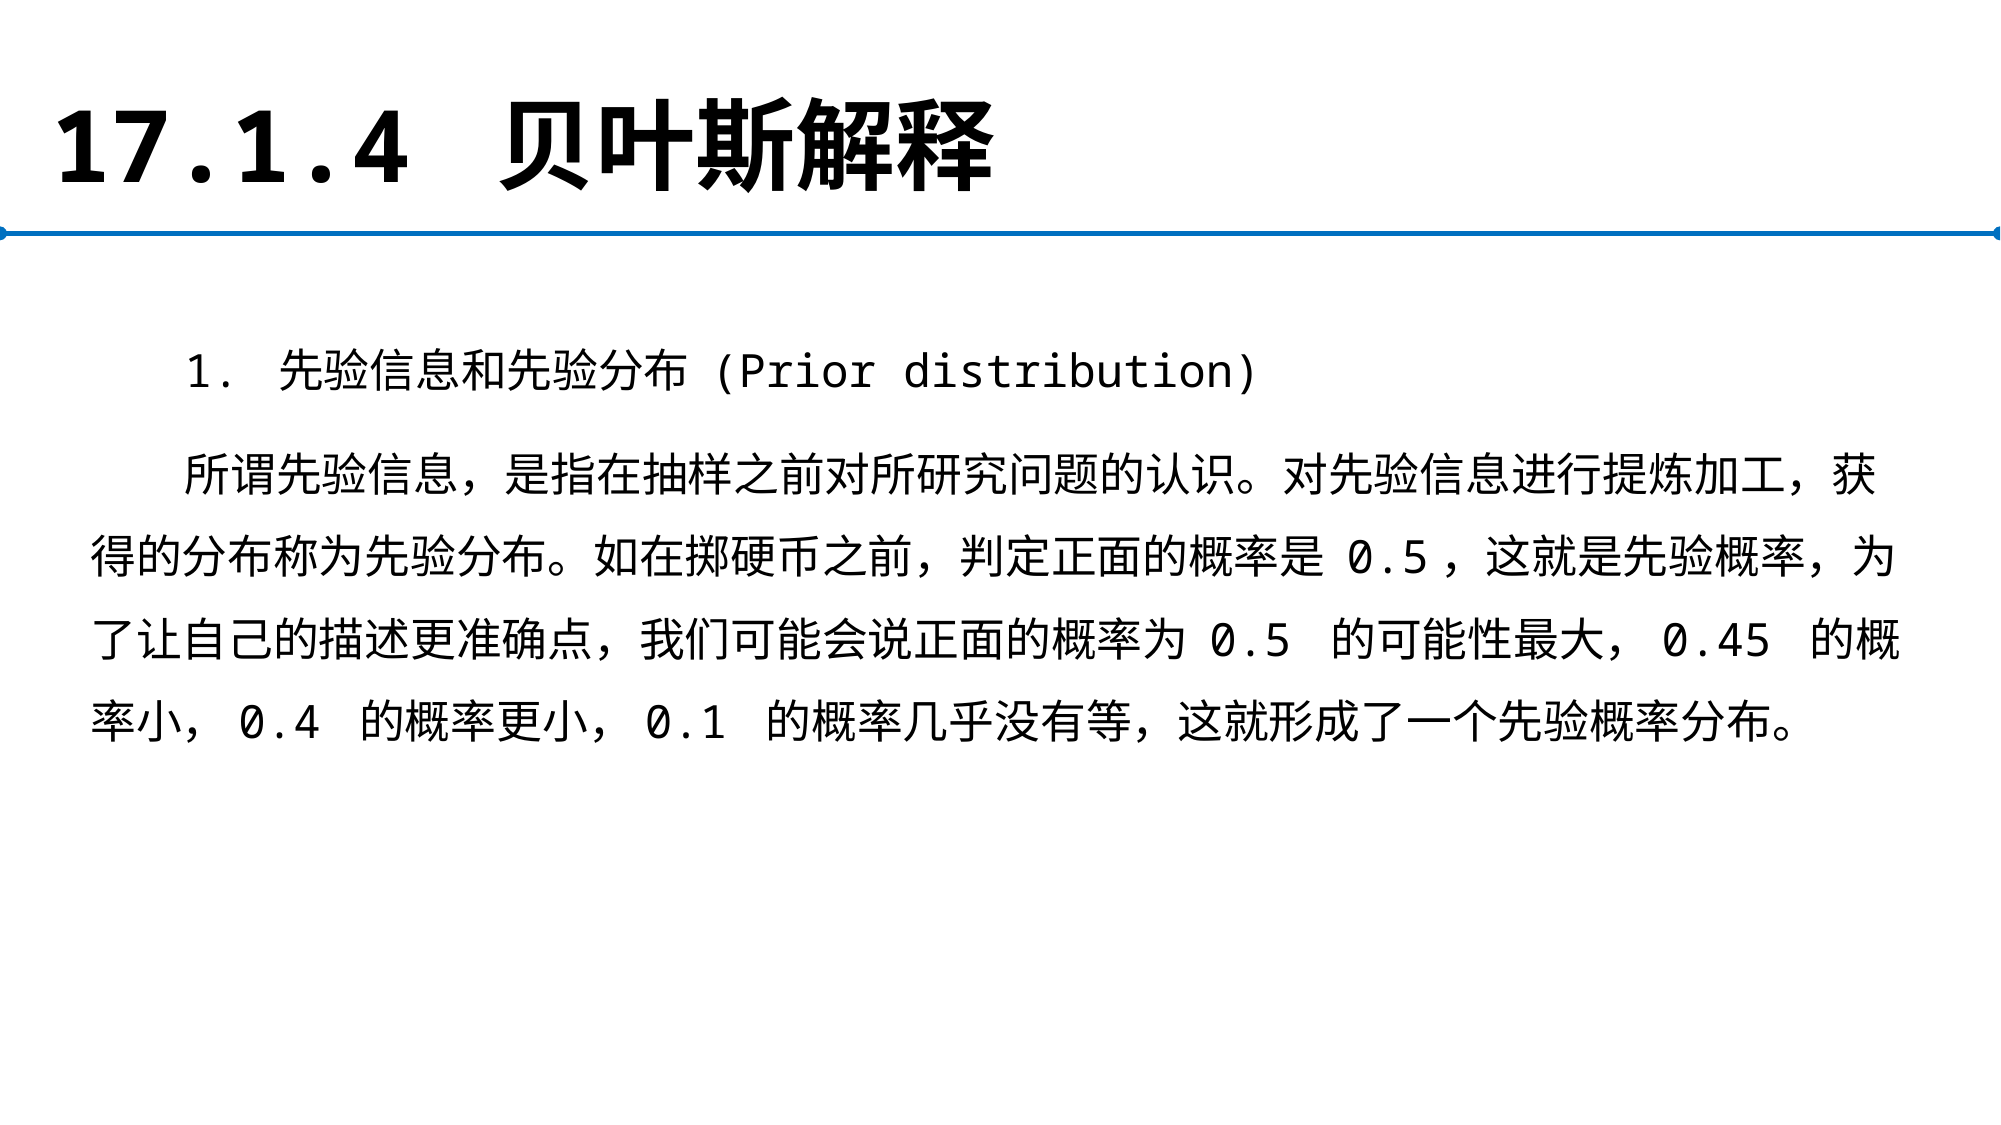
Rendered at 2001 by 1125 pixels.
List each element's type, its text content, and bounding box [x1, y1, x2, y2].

list 1. 先验信息和先验分布 (Prior distribution) 所谓先验信息，是指在抽样之前对所研究问题的认识。对先验信息进行提炼加工，获得的分布称为先验分布。如在掷硬币之前，判定正面的概率是 0.5，这就是先验概率，为了让自己的描述更准确点，我们可能会说正面的概率为 0.5 的可能性最大，0.45 的概率小，0.4 的概率更小，0.1 的概率几乎没有等，这就形成了一个先验概率分布。 [75, 307, 1925, 931]
title 17.1.4 贝叶斯解释 [36, 41, 1863, 260]
